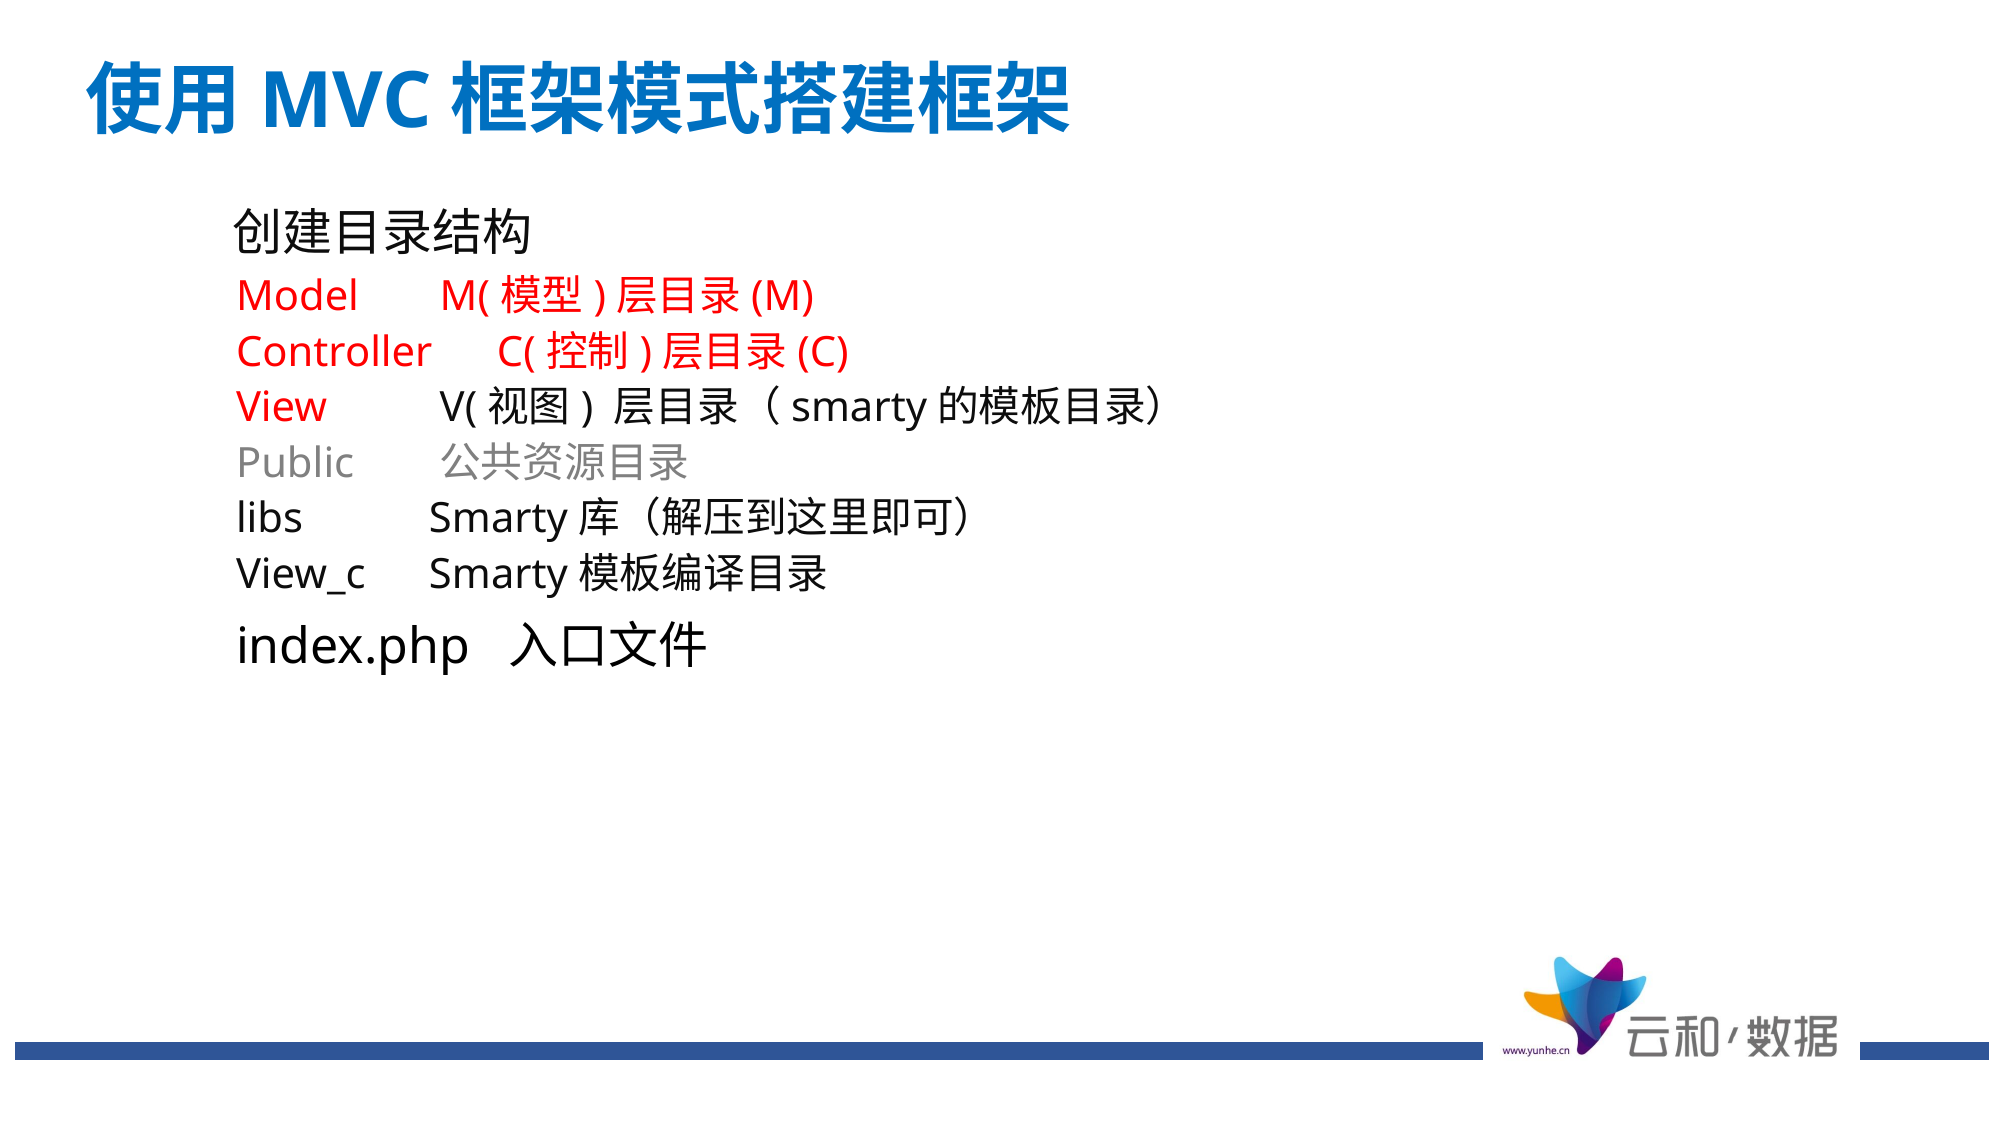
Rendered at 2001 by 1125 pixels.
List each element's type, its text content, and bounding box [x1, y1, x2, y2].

list 创建目录结构 Model M(模型)层目录(M) Controller C(控制)层目录(C) View V(视图) 层目录（smarty的模板目录） Public 公共资源目录 libs Smarty库（解压到这里即可） View_c Smarty模板编译目录 index.php 入口文件 [70, 168, 1958, 1050]
title 使用MVC框架模式搭建框架 [34, 2, 1835, 191]
picture [1483, 1050, 1860, 1085]
